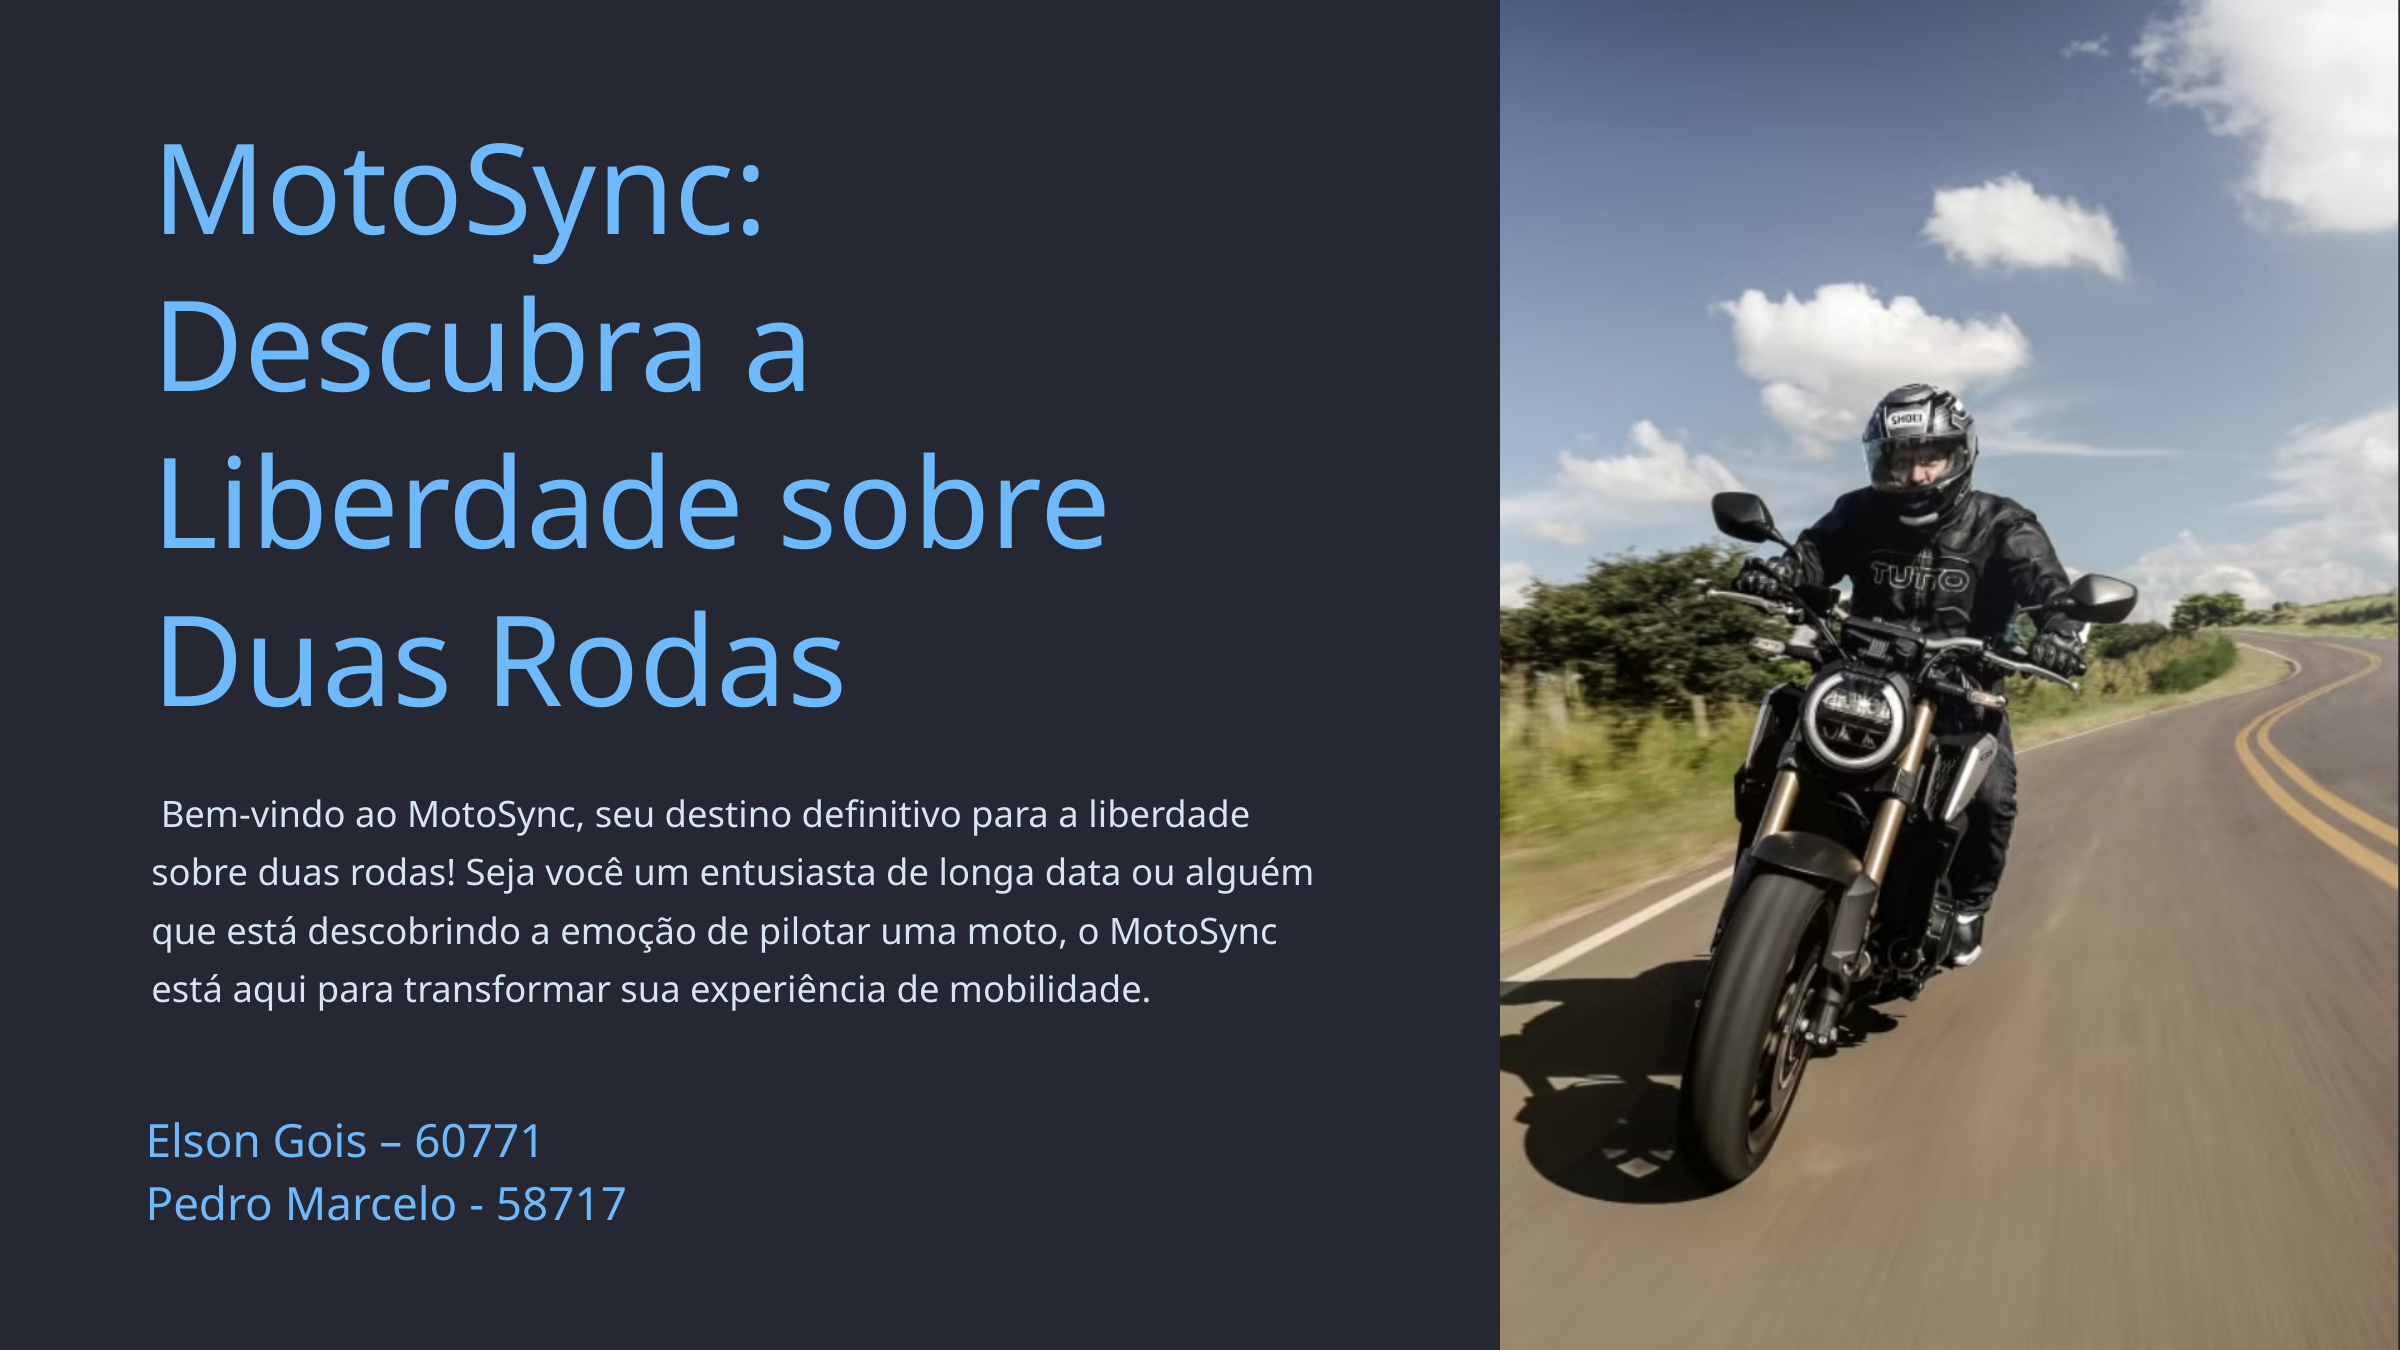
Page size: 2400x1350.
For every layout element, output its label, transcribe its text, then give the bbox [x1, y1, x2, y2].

text_box [0, 0, 1499, 1350]
text_box MotoSync: Descubra a Liberdade sobre Duas Rodas [137, 94, 1365, 567]
text_box Elson Gois – 60771 Pedro Marcelo - 58717 [130, 1095, 634, 1159]
text_box Bem-vindo ao MotoSync, seu destino definitivo para a liberdade sobre duas rodas! Seja você um entusiasta de longa data ou alguém que está descobrindo a emoção de pilotar uma moto, o MotoSync está aqui para transformar sua experiência de mobilidade. [136, 769, 1364, 1003]
picture [1499, 0, 2400, 1350]
